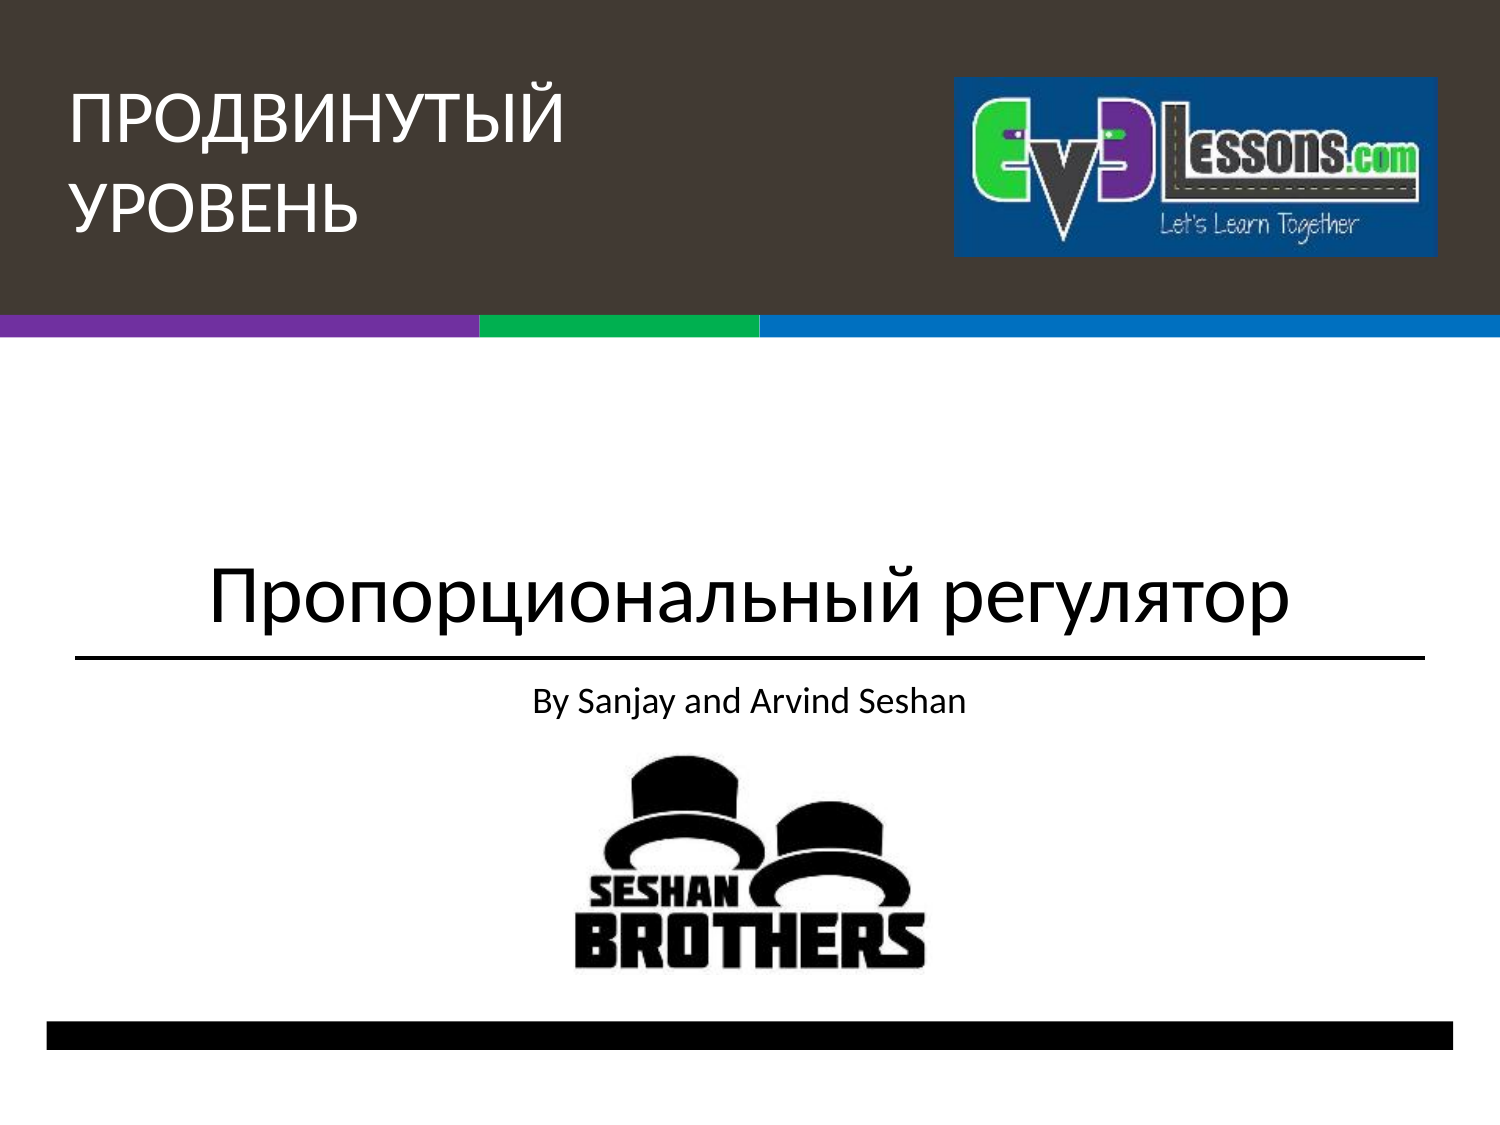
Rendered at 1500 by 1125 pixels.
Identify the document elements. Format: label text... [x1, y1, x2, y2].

picture [566, 747, 934, 976]
subtitle By Sanjay and Arvind Seshan [75, 668, 1425, 748]
title Пропорциональный регулятор [75, 468, 1425, 647]
picture [954, 77, 1438, 257]
